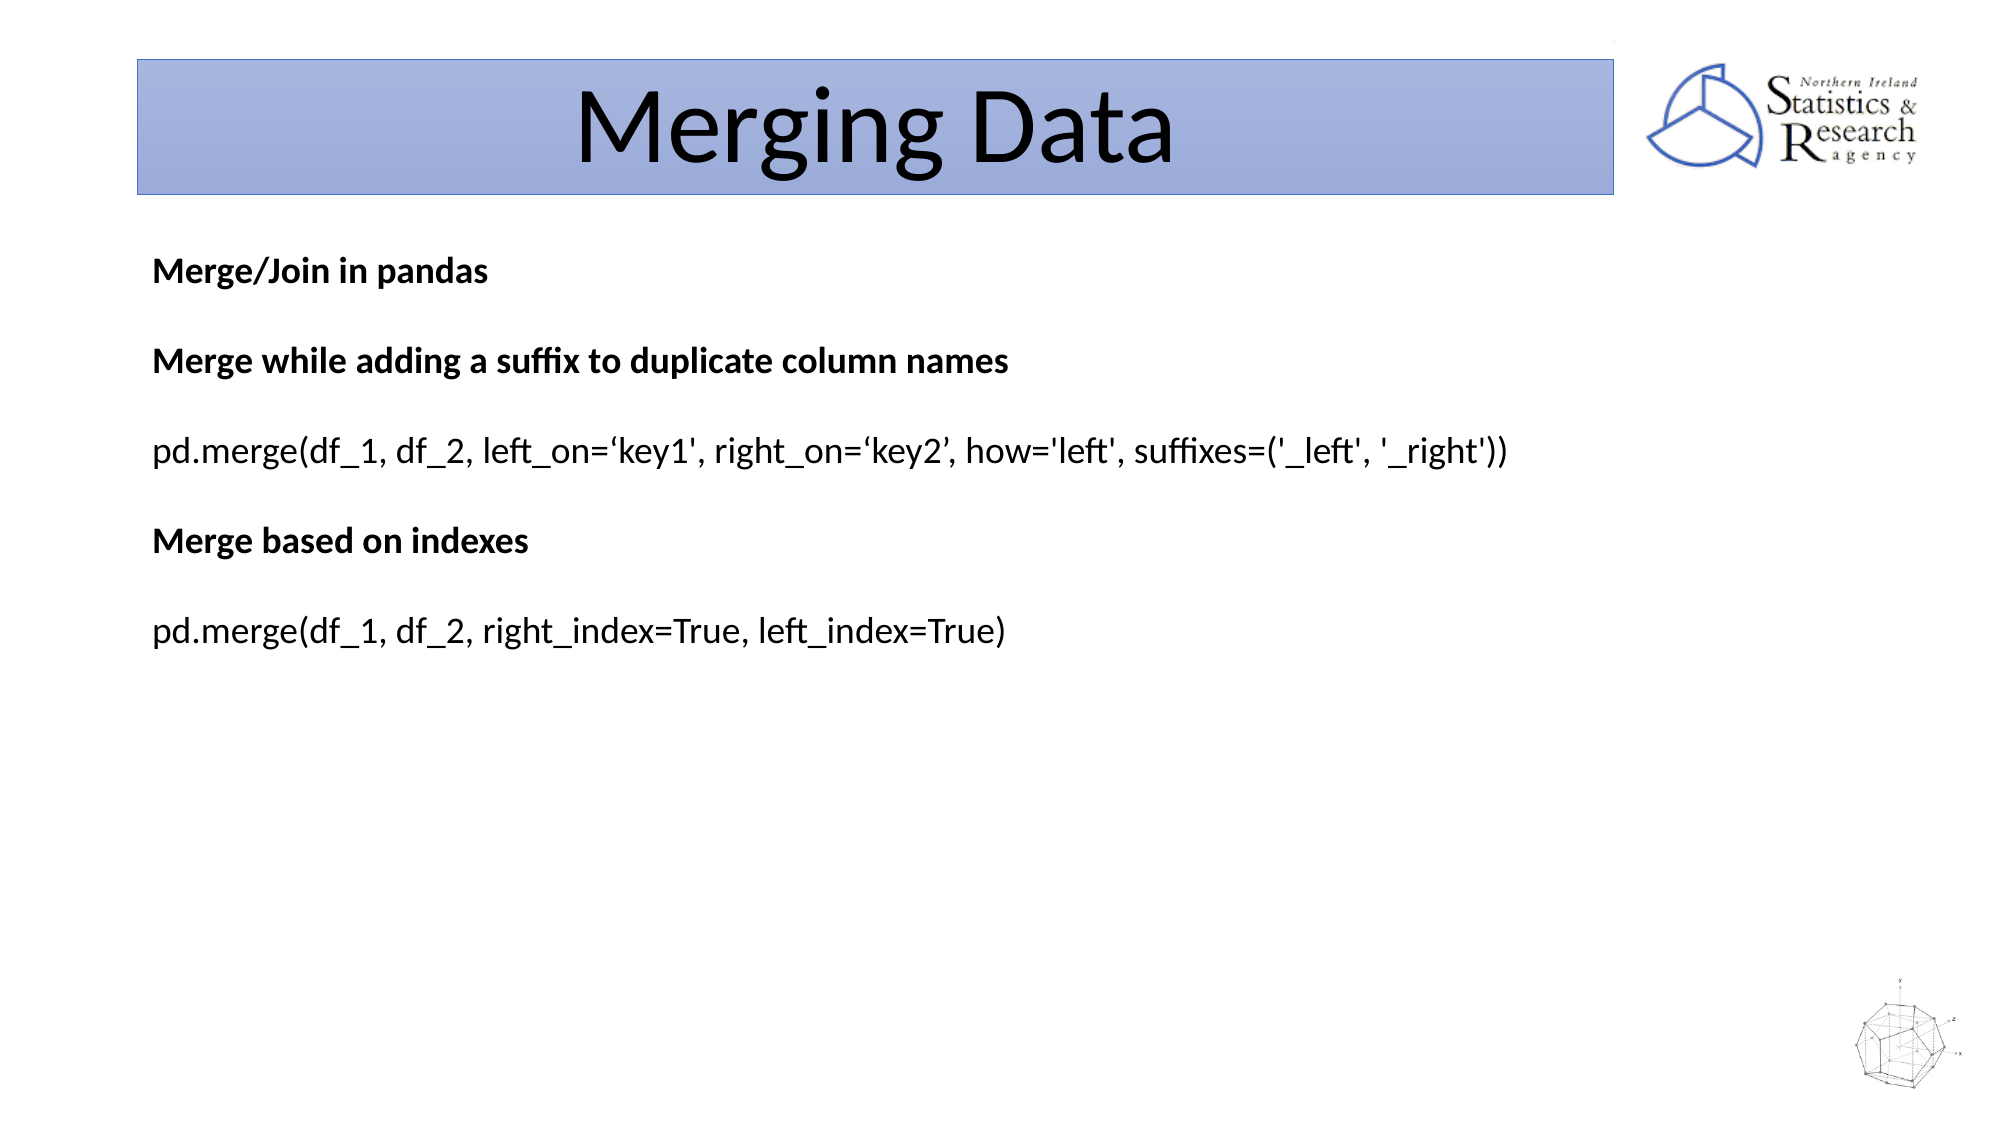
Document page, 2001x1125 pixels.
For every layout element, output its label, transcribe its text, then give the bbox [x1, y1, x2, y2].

text_box Merging Data [137, 59, 1614, 195]
text_box Merge/Join in pandas Merge while adding a suffix to duplicate column names pd.merge(df_1, df_2, left_on=‘key1', right_on=‘key2’, how='left', suffixes=('_left', '_right')) Merge based on indexes pd.merge(df_1, df_2, right_index=True, left_index=True) [137, 238, 1862, 704]
picture [1851, 973, 1964, 1093]
picture [1614, 37, 1946, 188]
